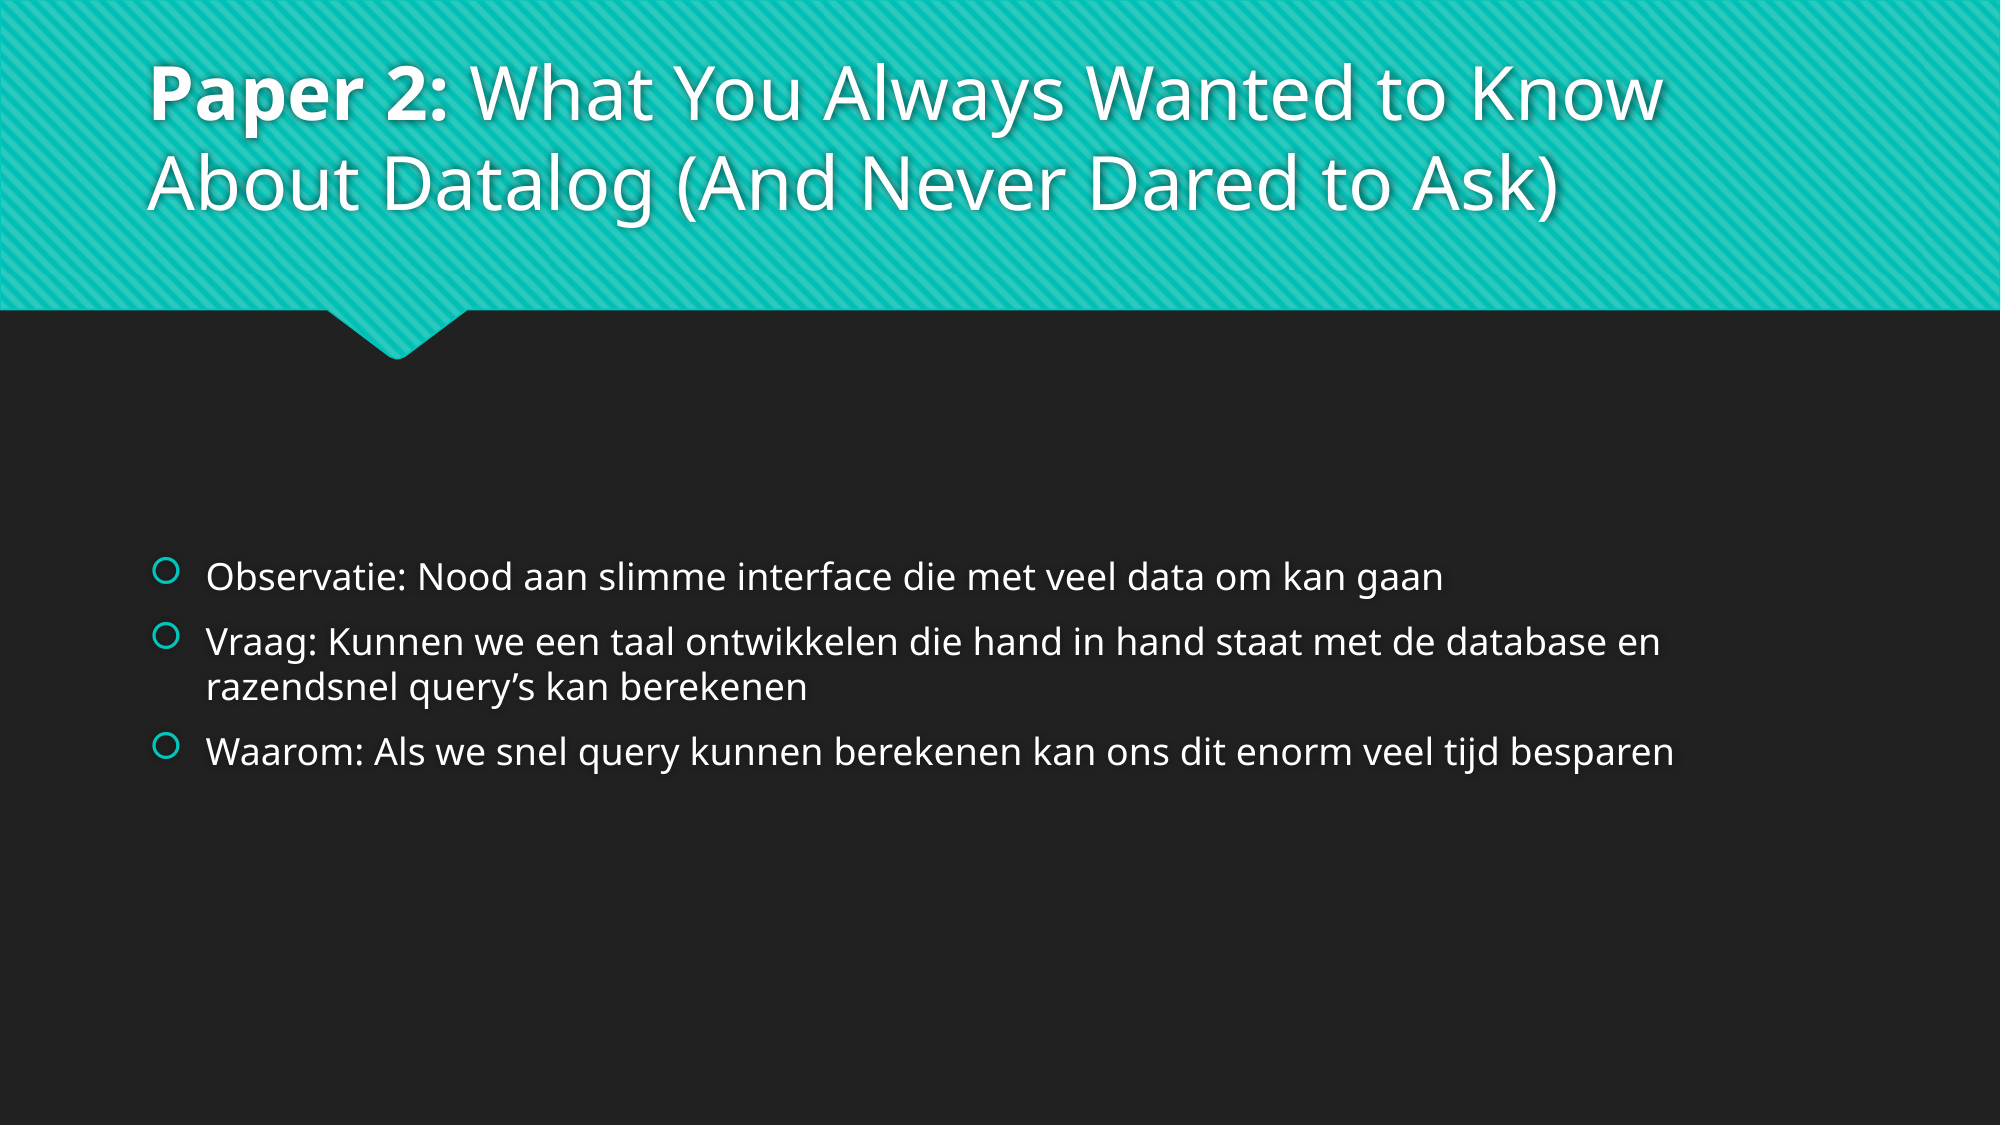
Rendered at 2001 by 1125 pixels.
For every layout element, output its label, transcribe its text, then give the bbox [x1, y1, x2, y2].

list Observatie: Nood aan slimme interface die met veel data om kan gaan Vraag: Kunnen we een taal ontwikkelen die hand in hand staat met de database en razendsnel query’s kan berekenen Waarom: Als we snel query kunnen berekenen kan ons dit enorm veel tijd besparen [134, 364, 1866, 962]
title Paper 2: What You Always Wanted to Know About Datalog (And Never Dared to Ask) [132, 73, 1868, 233]
